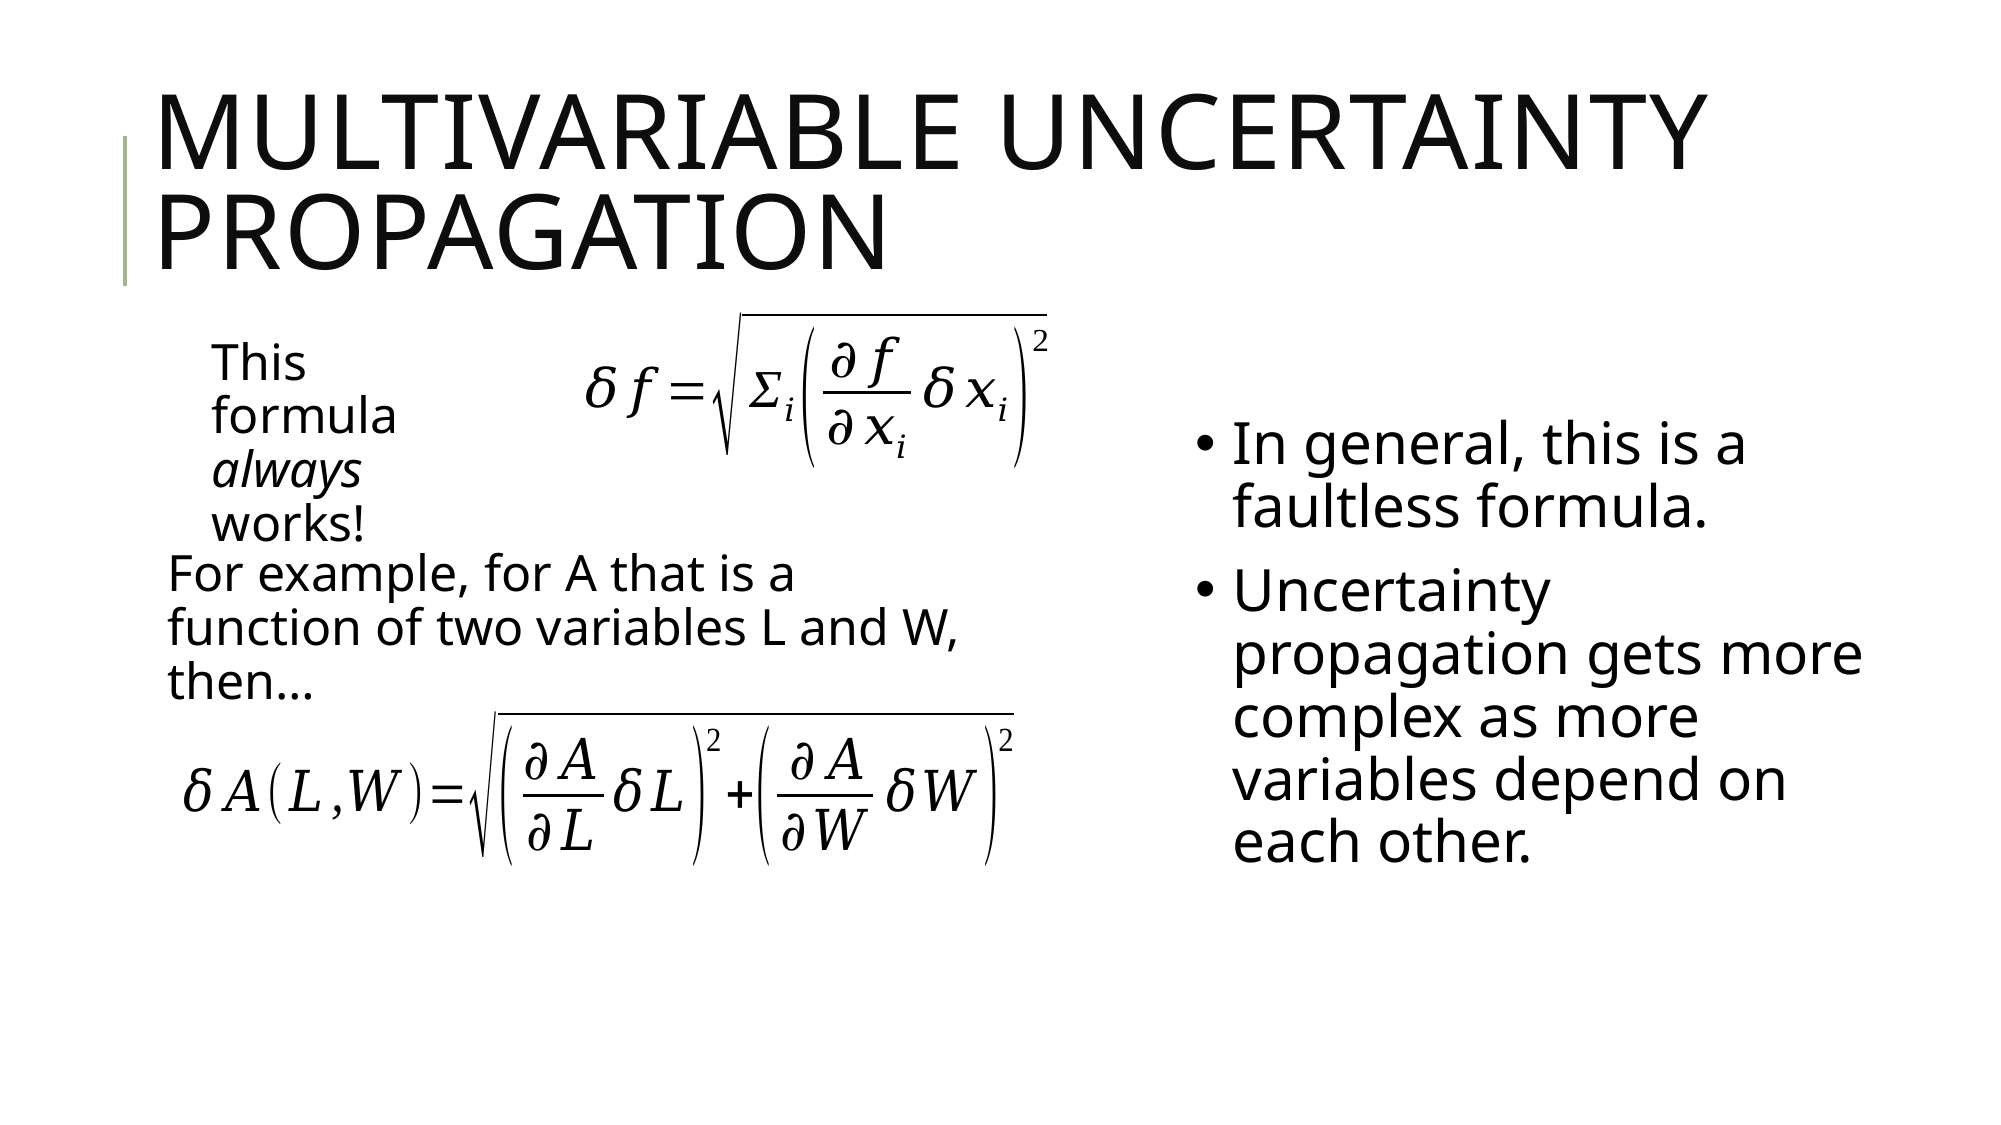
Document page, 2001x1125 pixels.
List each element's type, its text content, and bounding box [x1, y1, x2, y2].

text_box For example, for A that is a function of two variables L and W, then… [152, 540, 986, 718]
text_box This formula always works! [197, 329, 522, 540]
list [137, 313, 1380, 971]
title Multivariable Uncertainty Propagation [137, 103, 1863, 277]
text_box In general, this is a faultless formula. Uncertainty propagation gets more complex as more variables depend on each other. [1180, 406, 1906, 840]
